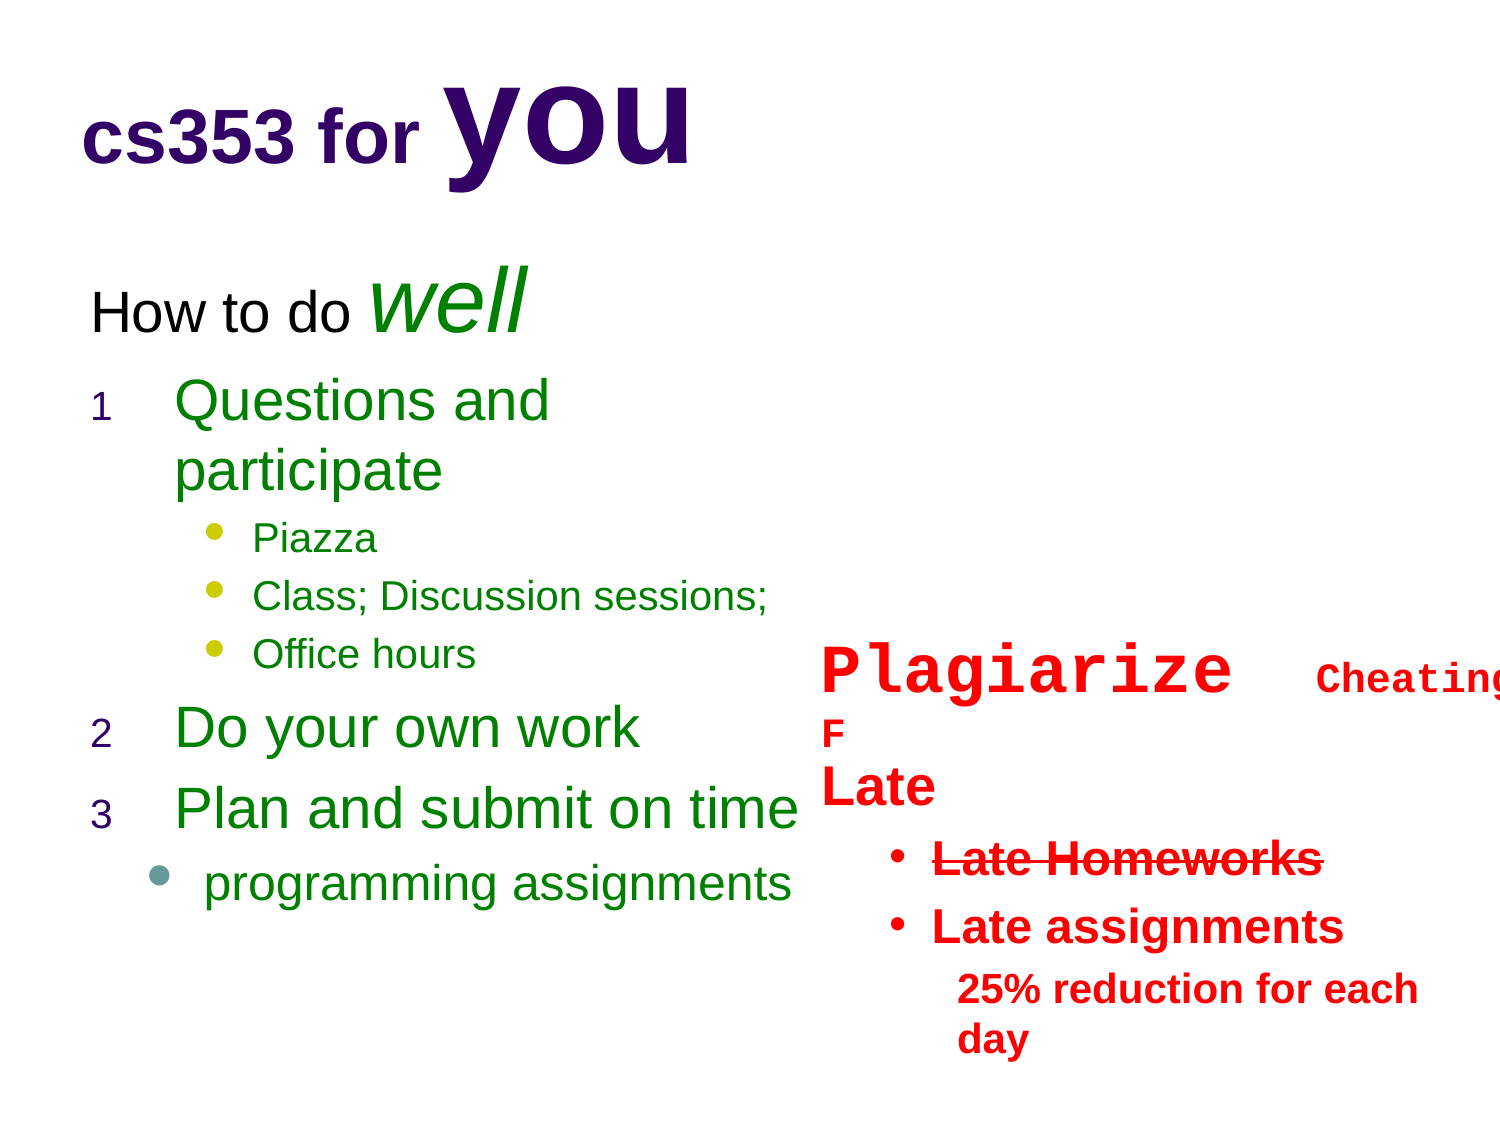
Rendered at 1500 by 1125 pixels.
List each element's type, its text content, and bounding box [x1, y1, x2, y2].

text_box Plagiarize Cheating F [805, 616, 1500, 764]
list How to do well Questions and participate Piazza Class; Discussion sessions; Office hours Do your own work Plan and submit on time programming assignments [75, 233, 846, 1079]
title cs353 for you [66, 12, 1417, 200]
text_box Late Late Homeworks Late assignments 25% reduction for each day [805, 764, 1444, 1076]
